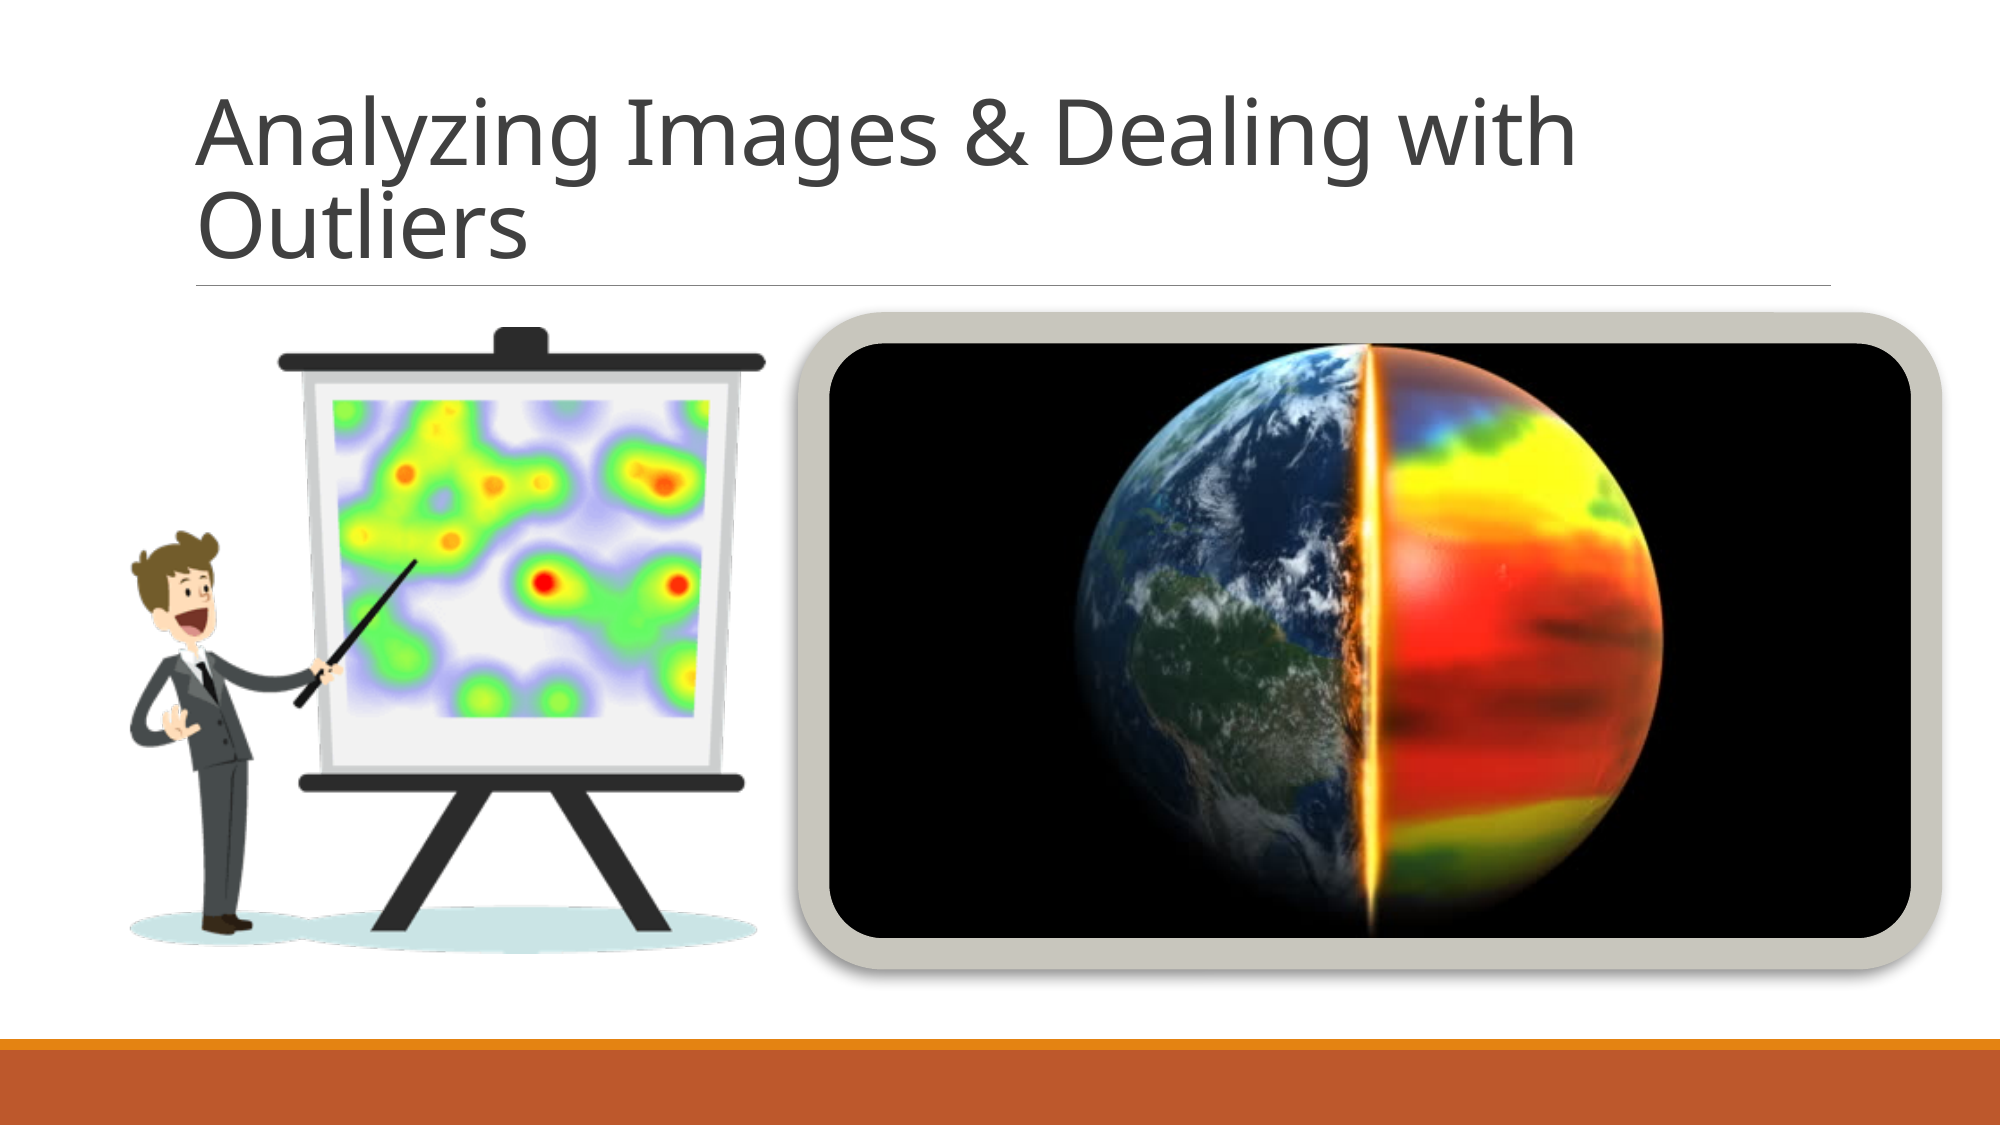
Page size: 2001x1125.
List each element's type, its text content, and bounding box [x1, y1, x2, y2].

picture [0, 327, 1928, 955]
title Analyzing Images & Dealing with Outliers [180, 47, 1946, 285]
